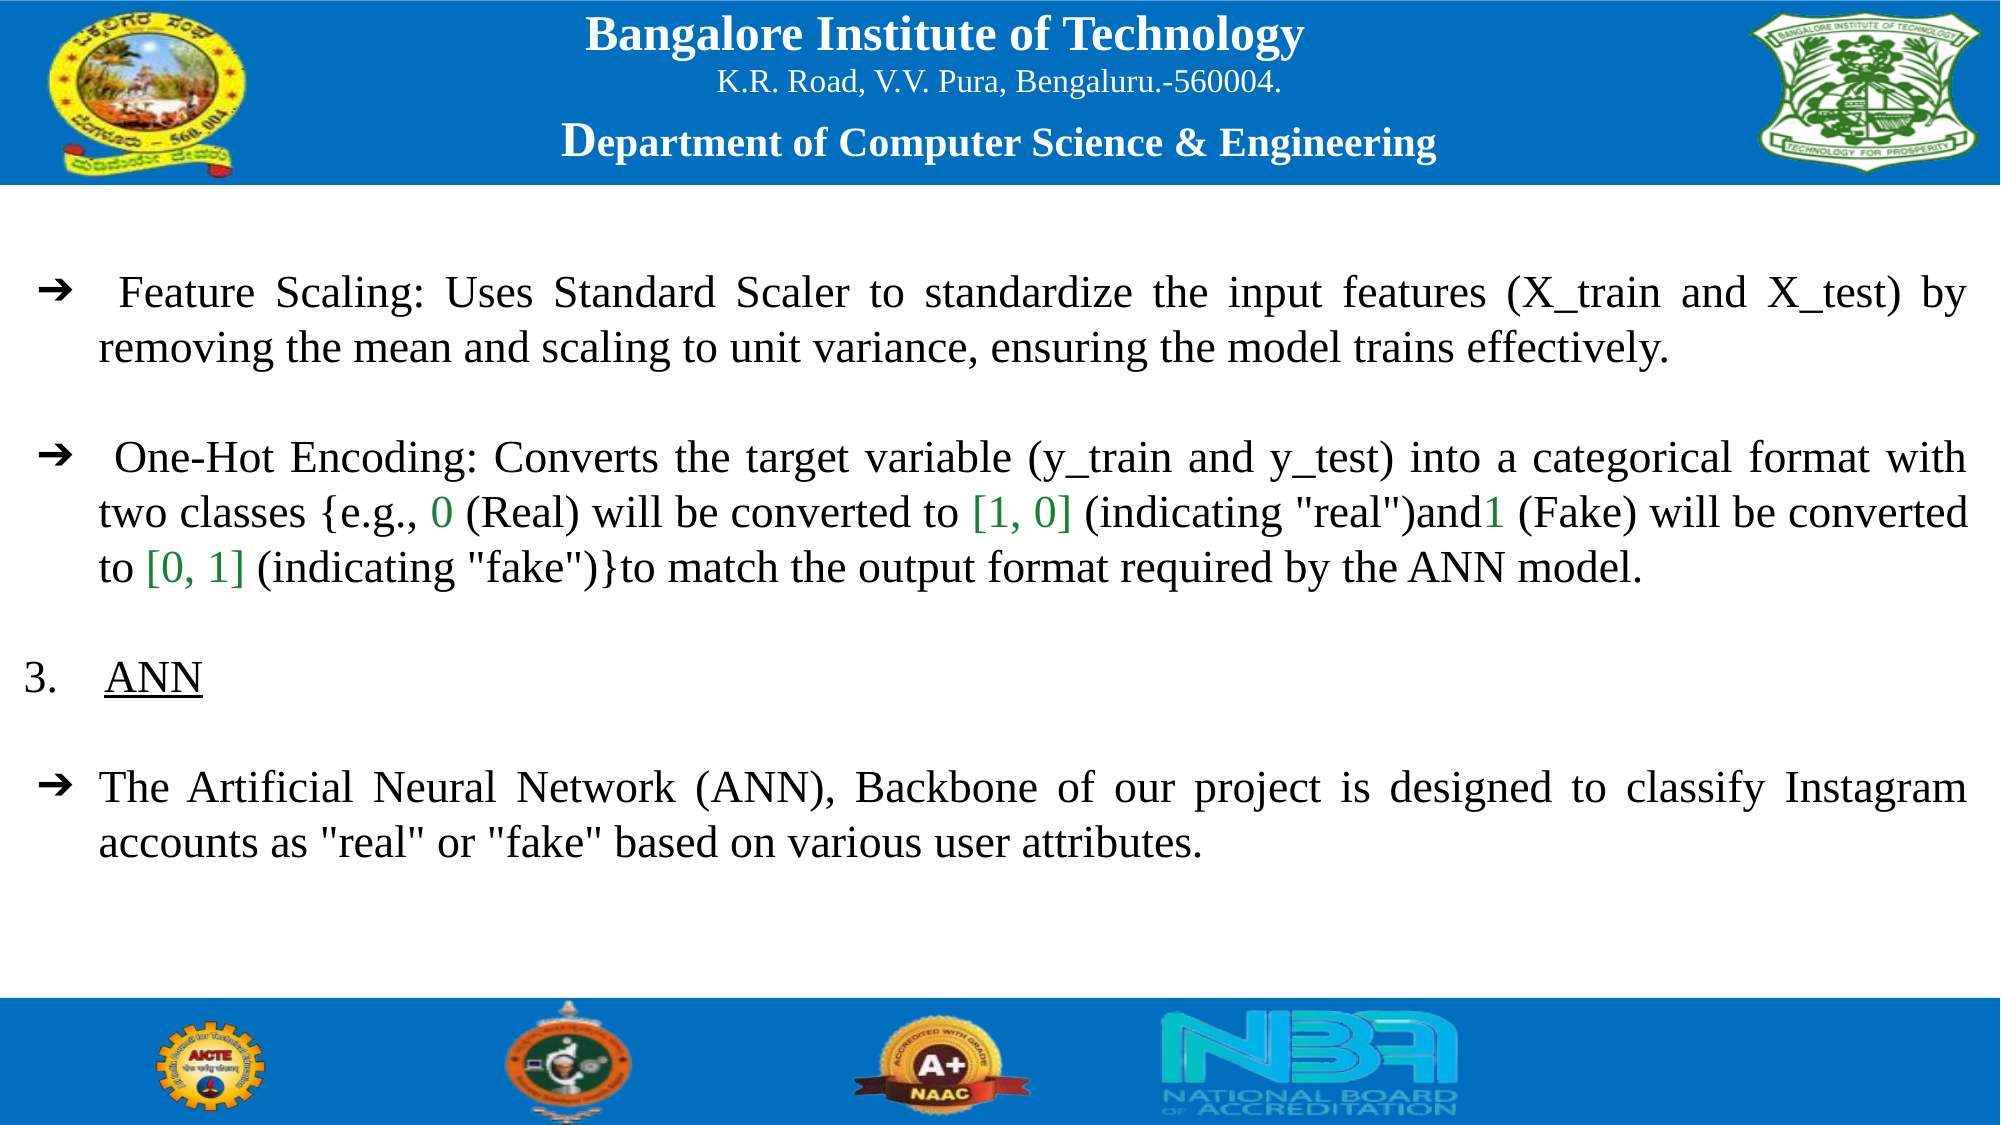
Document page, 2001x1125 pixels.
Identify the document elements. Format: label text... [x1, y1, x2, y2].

picture [834, 1002, 1050, 1125]
picture [113, 1002, 309, 1125]
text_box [32, 0, 1985, 196]
text_box Feature Scaling: Uses Standard Scaler to standardize the input features (X_train and X_test) by removing the mean and scaling to unit variance, ensuring the model trains effectively. One-Hot Encoding: Converts the target variable (y_train and y_test) into a categorical format with two classes {e.g., 0 (Real) will be converted to [1, 0] (indicating "real")and1 (Fake) will be converted to [0, 1] (indicating "fake")}to match the output format required by the ANN model. 3. ANN The Artificial Neural Network (ANN), Backbone of our project is designed to classify Instagram accounts as "real" or "fake" based on various user attributes. . [8, 194, 1985, 989]
picture [1148, 1002, 1473, 1125]
picture [392, 997, 756, 1125]
